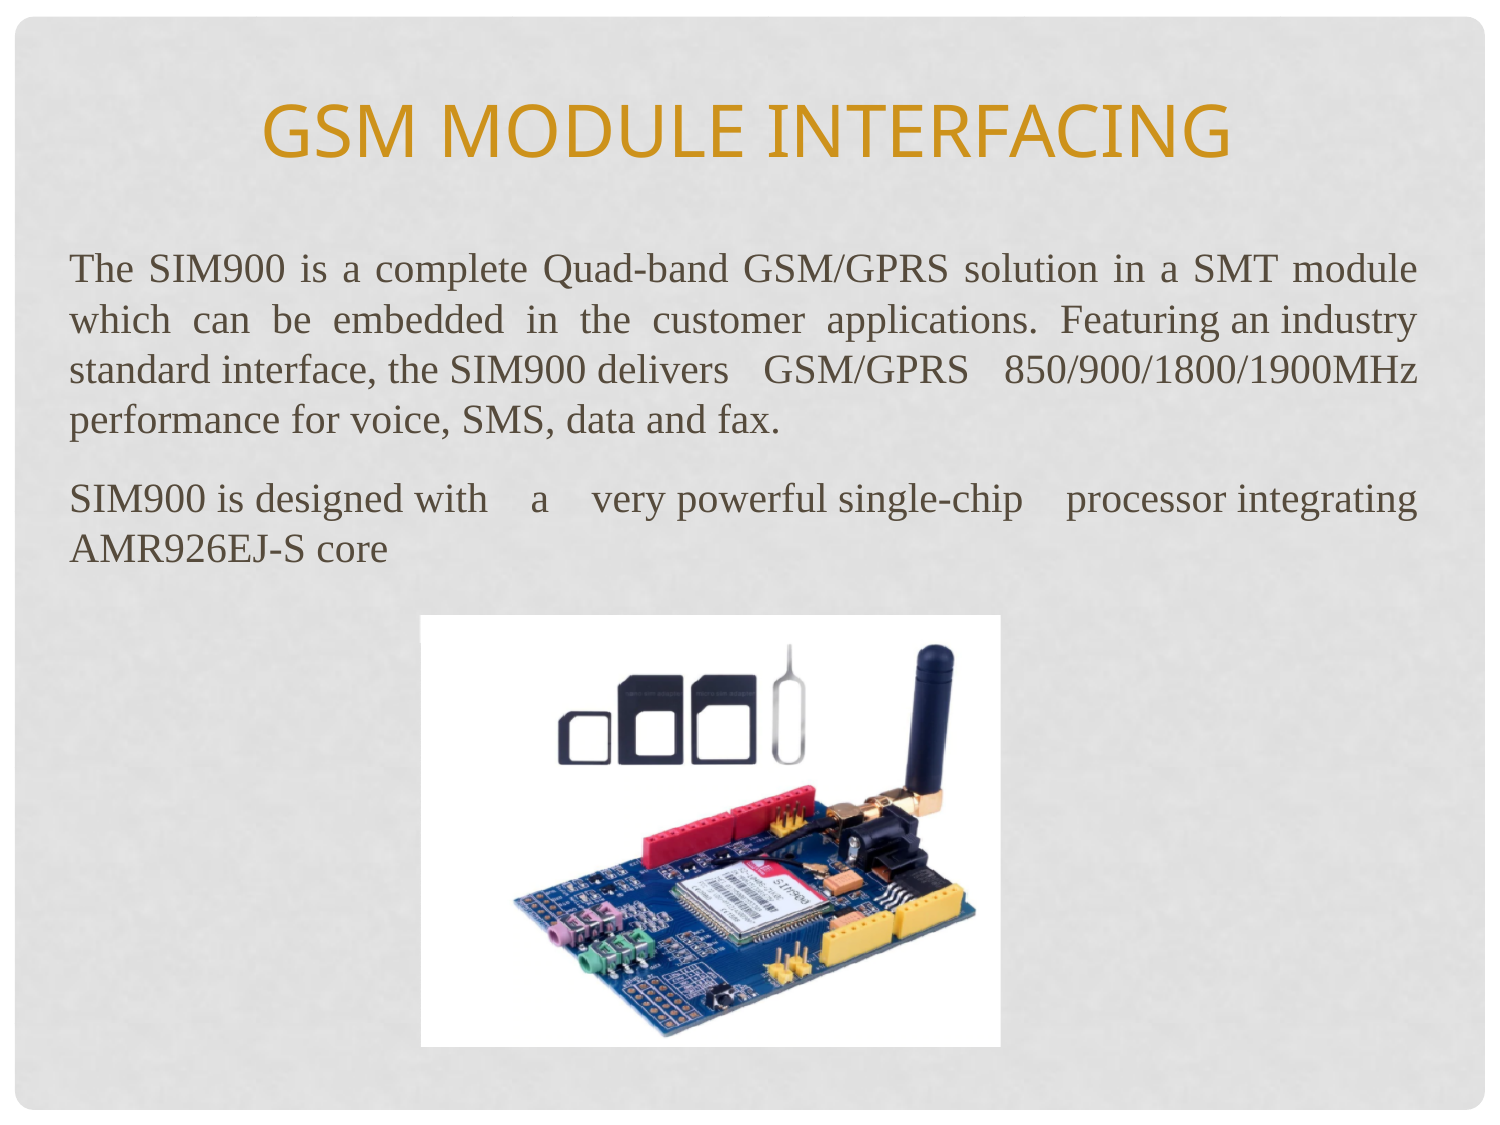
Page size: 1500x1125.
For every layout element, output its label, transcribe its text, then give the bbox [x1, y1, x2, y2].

text_box The SIM900 is a complete Quad-band GSM/GPRS solution in a SMT module which can be embedded in the customer applications. Featuring an industry standard interface, the SIM900 delivers GSM/GPRS 850/900/1800/1900MHz performance for voice, SMS, data and fax. SIM900 is designed with a very powerful single-chip processor integrating AMR926EJ-S core [69, 241, 1419, 959]
text_box Gsm module interfacing [69, 42, 1425, 214]
picture [419, 614, 1001, 1047]
